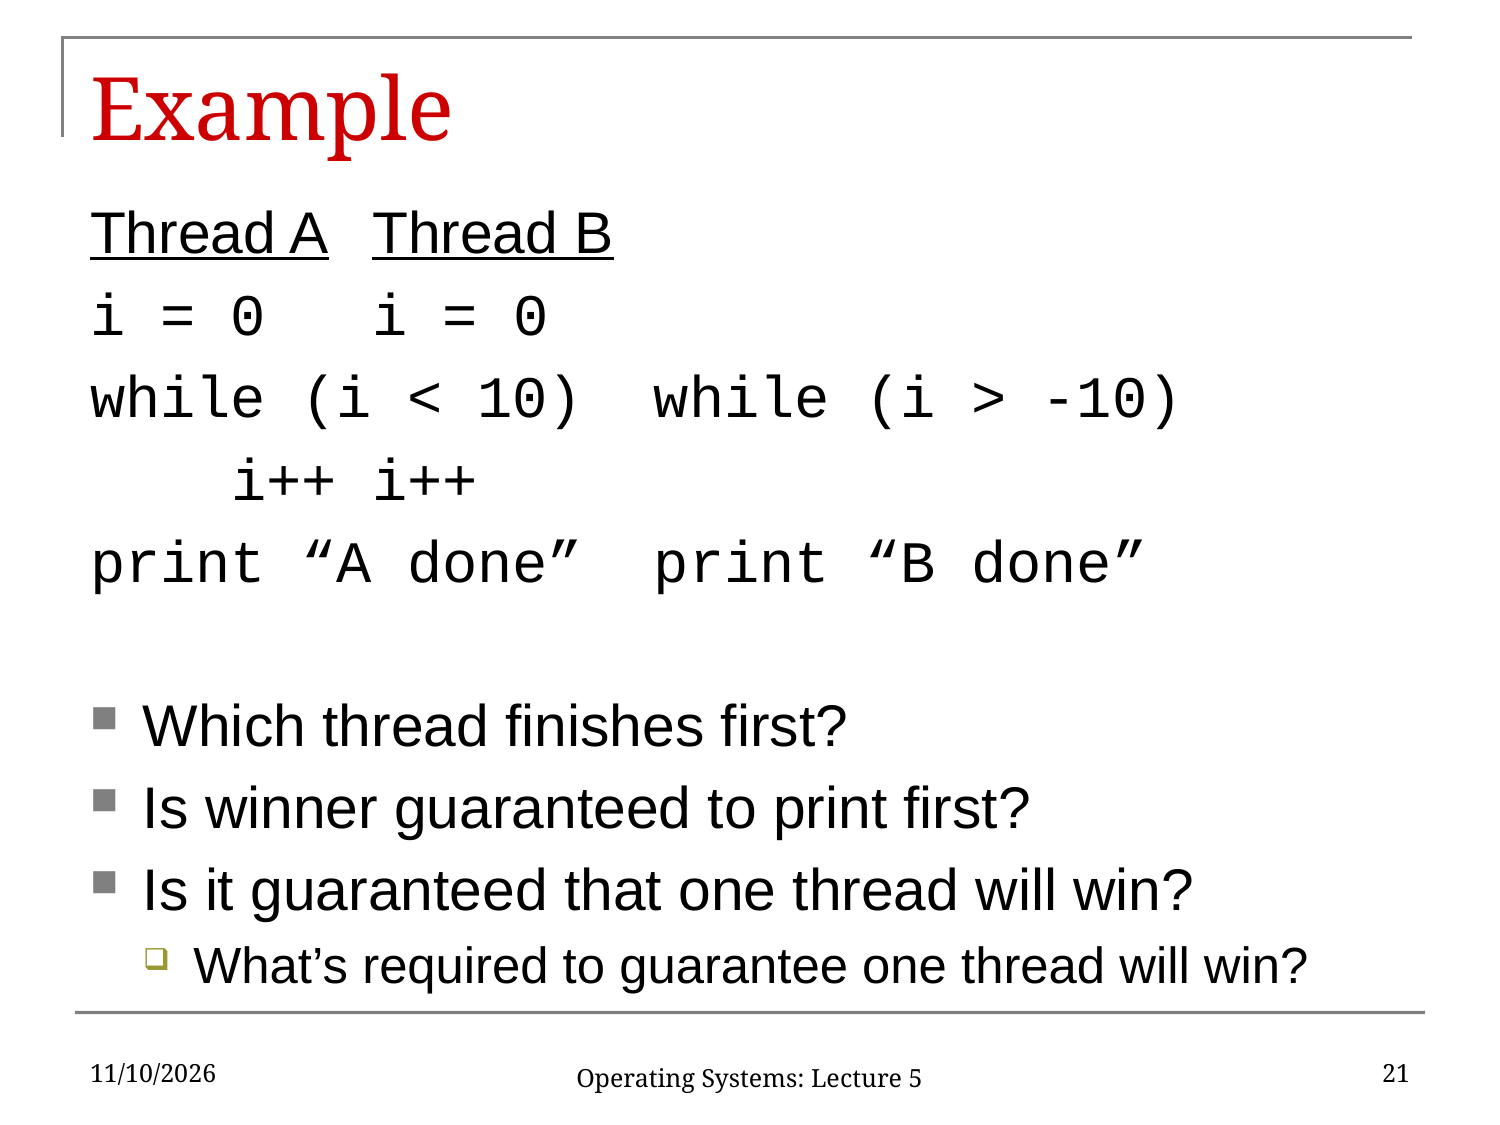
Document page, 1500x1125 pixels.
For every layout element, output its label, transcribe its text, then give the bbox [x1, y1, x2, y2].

footer Operating Systems: Lecture 5 [512, 1024, 988, 1101]
title Example [75, 45, 1425, 163]
slide_number 21 [1074, 1023, 1426, 1100]
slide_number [74, 1023, 426, 1100]
list Thread A Thread B i = 0 i = 0 while (i < 10) while (i > -10) i++ i++ print “A done” print “B done” Which thread finishes first? Is winner guaranteed to print first? Is it guaranteed that one thread will win? What’s required to guarantee one thread will win? [75, 187, 1425, 1006]
